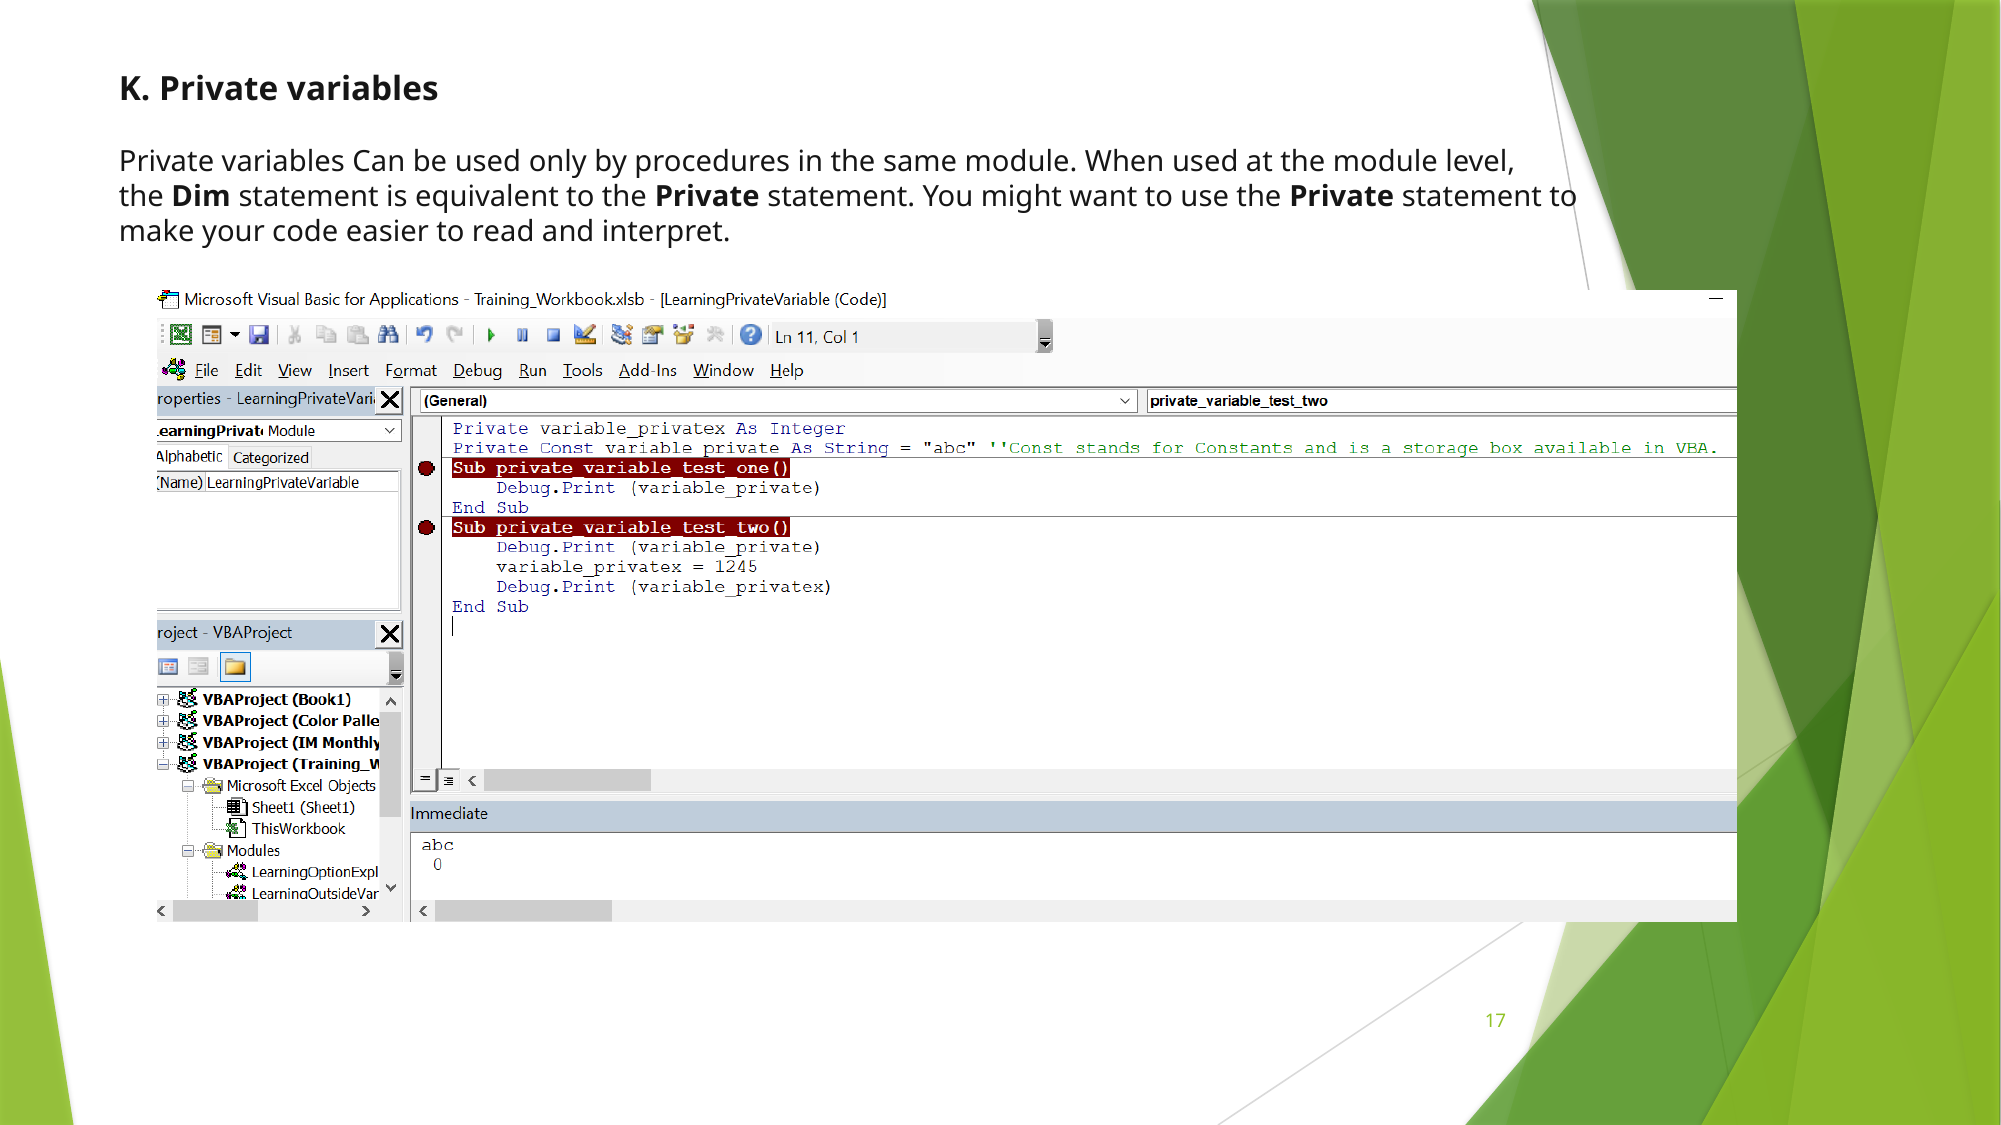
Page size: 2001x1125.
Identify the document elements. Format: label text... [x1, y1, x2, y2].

slide_number 17 [1409, 991, 1522, 1051]
text_box K. Private variables Private variables Can be used only by procedures in the same module. When used at the module level, the Dim statement is equivalent to the Private statement. You might want to use the Private statement to make your code easier to read and interpret. [118, 67, 1586, 248]
picture [157, 290, 1737, 923]
